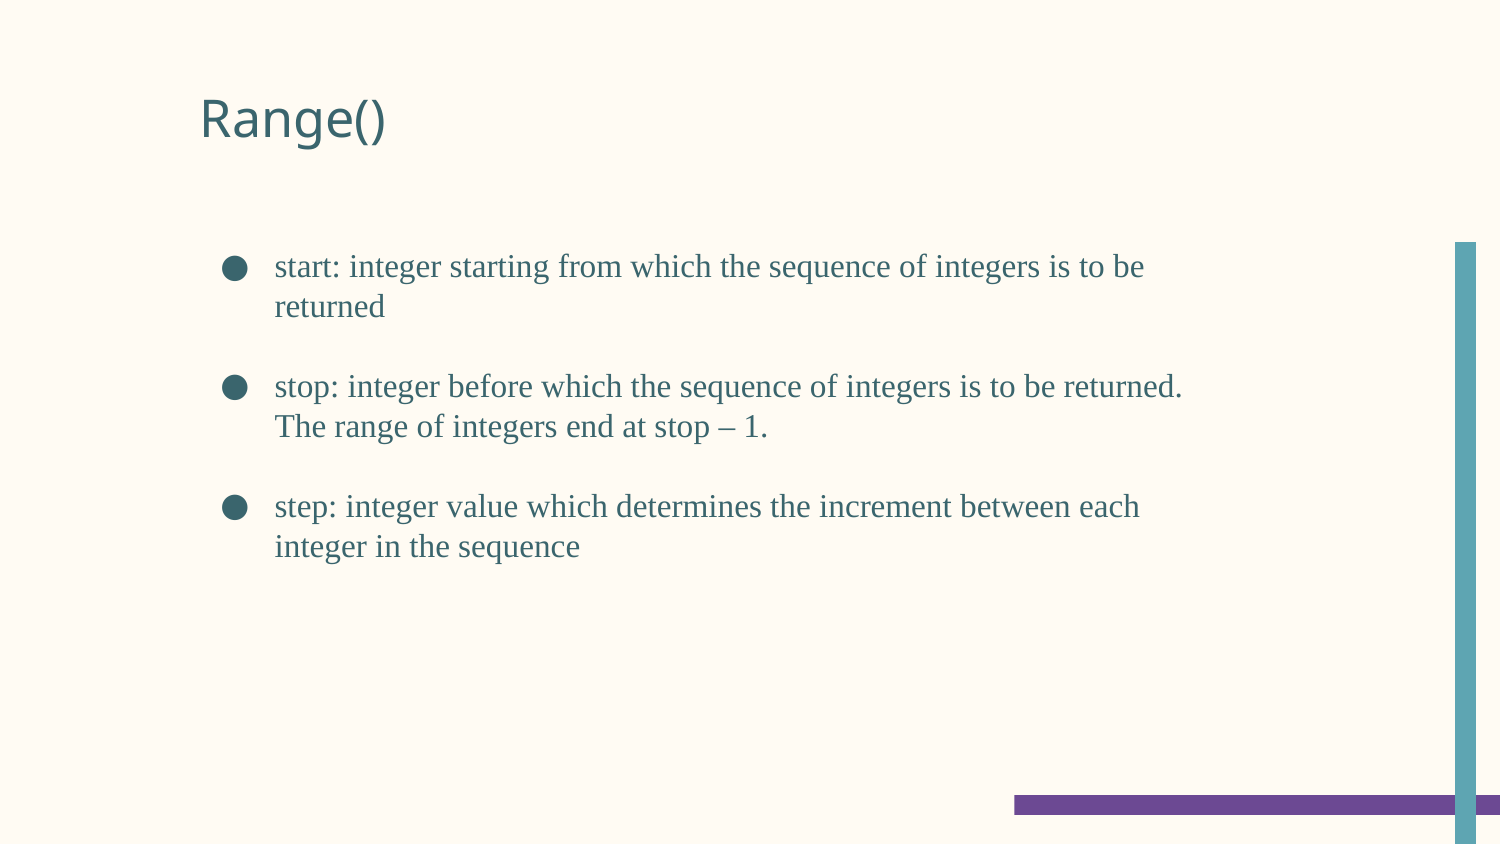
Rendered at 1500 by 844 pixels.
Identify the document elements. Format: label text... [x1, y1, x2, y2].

list start: integer starting from which the sequence of integers is to be returned stop: integer before which the sequence of integers is to be returned. The range of integers end at stop – 1. step: integer value which determines the increment between each integer in the sequence [184, 229, 1248, 464]
title Range() [184, 69, 697, 164]
